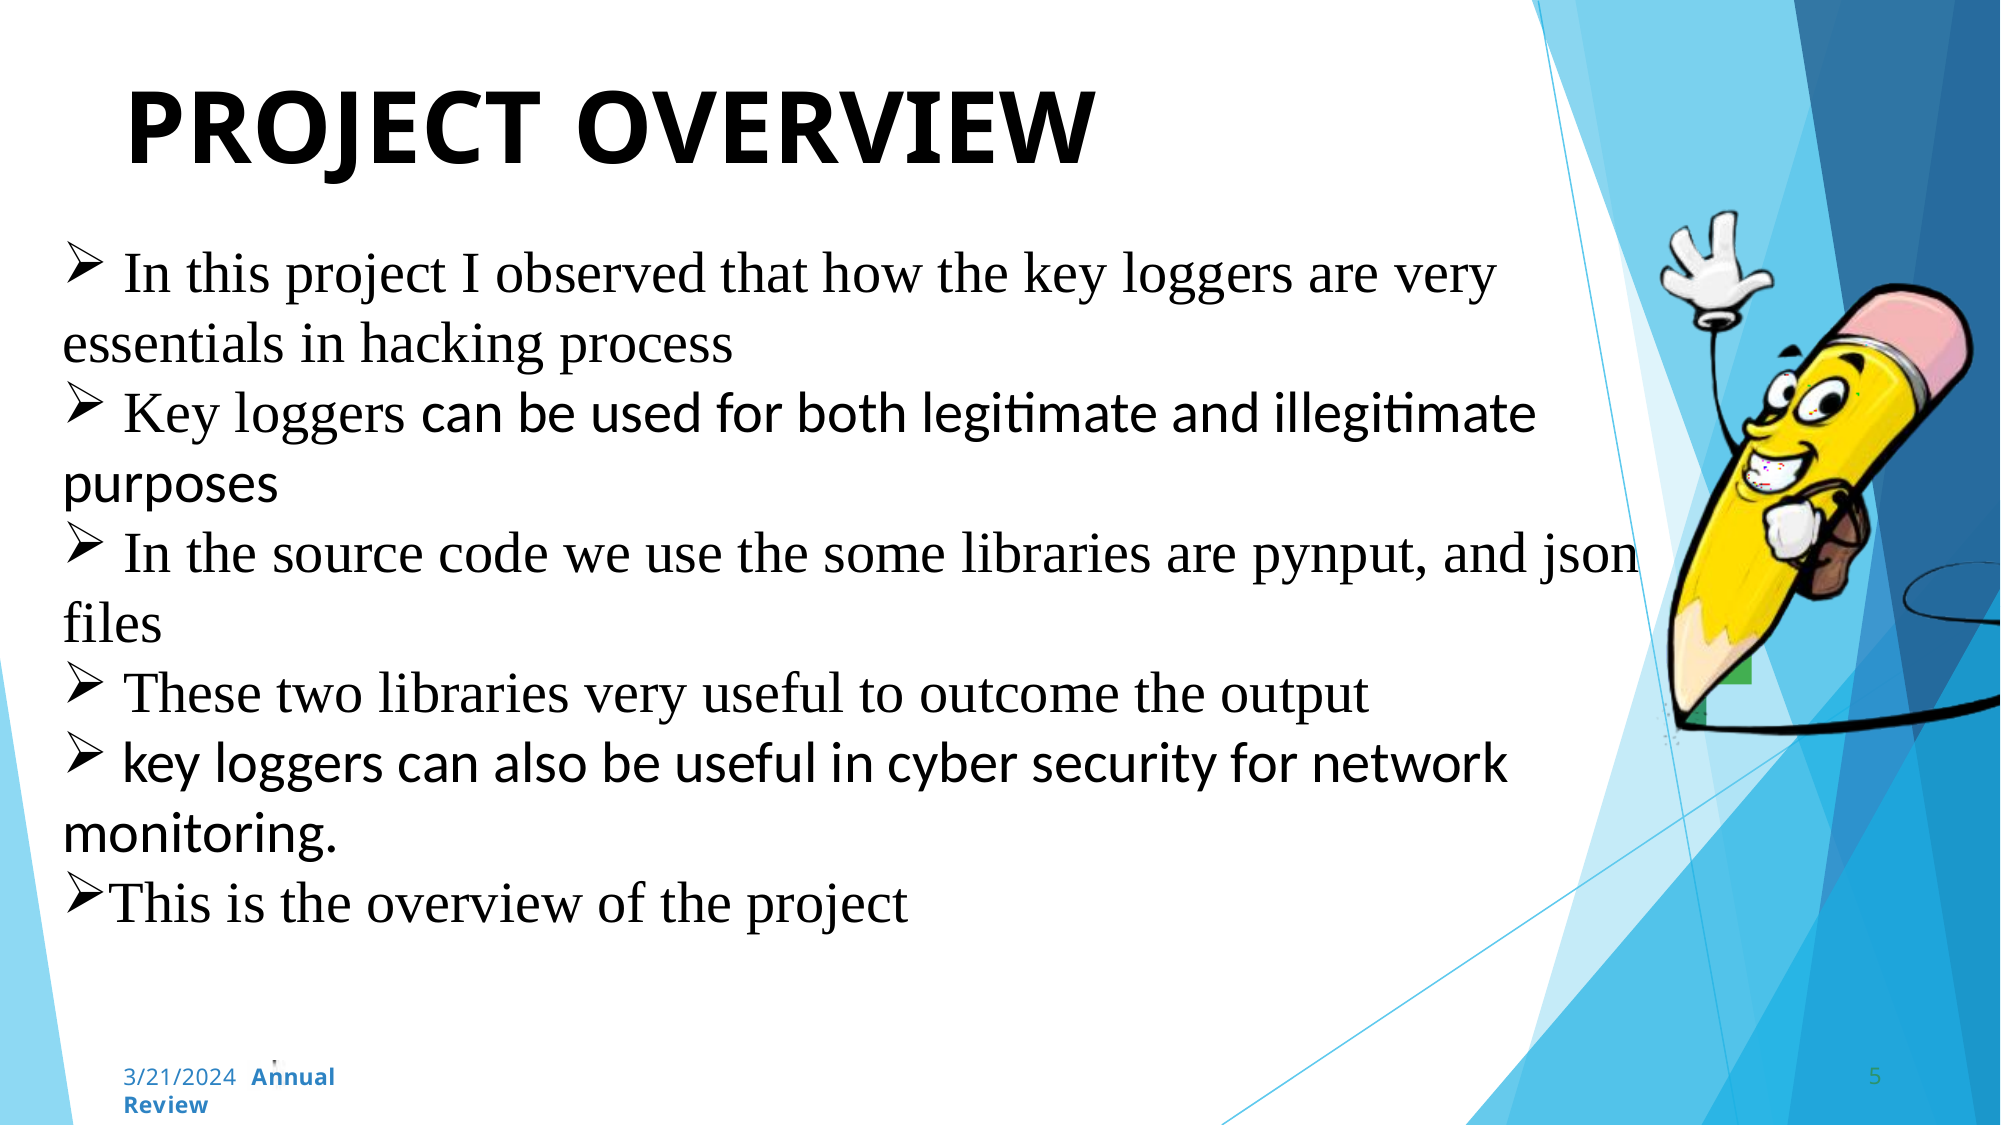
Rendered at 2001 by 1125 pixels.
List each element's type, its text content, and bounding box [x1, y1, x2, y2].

text_box 3/21/2024 Annual Review [121, 1103, 417, 1118]
title PROJECT OVERVIEW [123, 63, 1877, 188]
list In this project I observed that how the key loggers are very essentials in hacking process Key loggers can be used for both legitimate and illegitimate purposes In the source code we use the some libraries are pynput, and json files These two libraries very useful to outcome the output key loggers can also be useful in cyber security for network monitoring. This is the overview of the project [62, 234, 1668, 942]
slide_number 5 [1862, 1061, 1888, 1094]
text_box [1562, 163, 2000, 790]
picture [110, 1060, 463, 1094]
